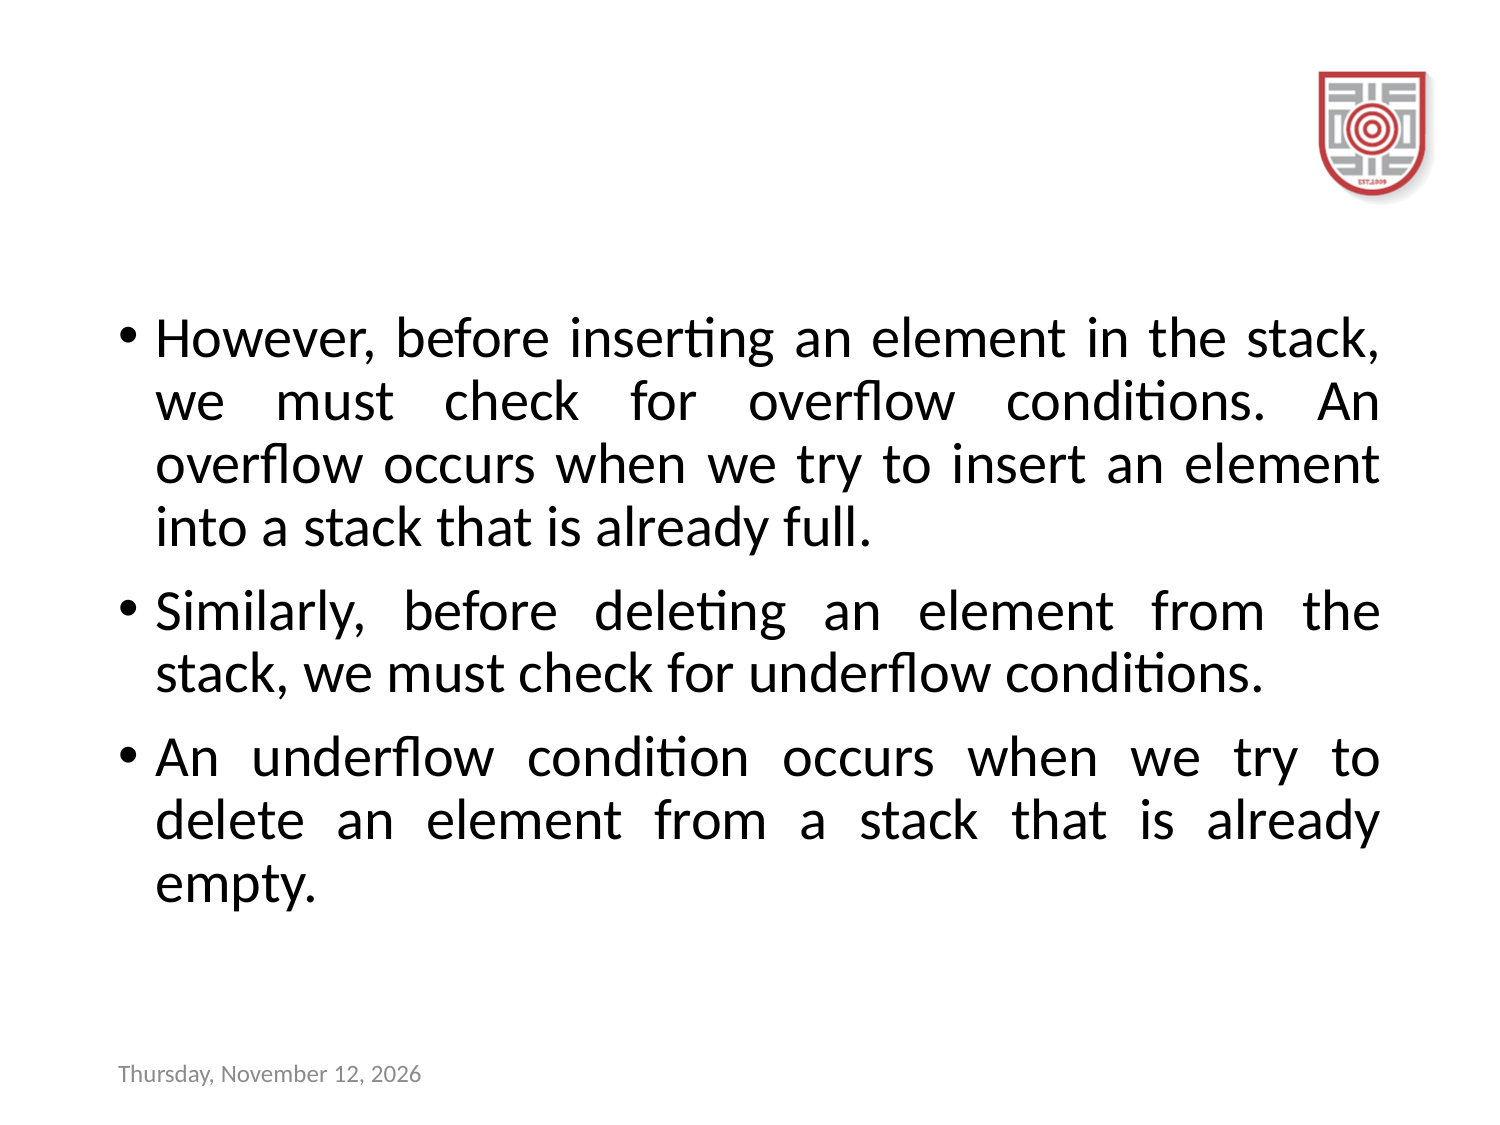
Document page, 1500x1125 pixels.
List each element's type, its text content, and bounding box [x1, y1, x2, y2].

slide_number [103, 1042, 441, 1103]
picture [1305, 59, 1451, 218]
list However, before inserting an element in the stack, we must check for overflow conditions. An overflow occurs when we try to insert an element into a stack that is already full. Similarly, before deleting an element from the stack, we must check for underflow conditions. An underflow condition occurs when we try to delete an element from a stack that is already empty. [103, 299, 1397, 1014]
